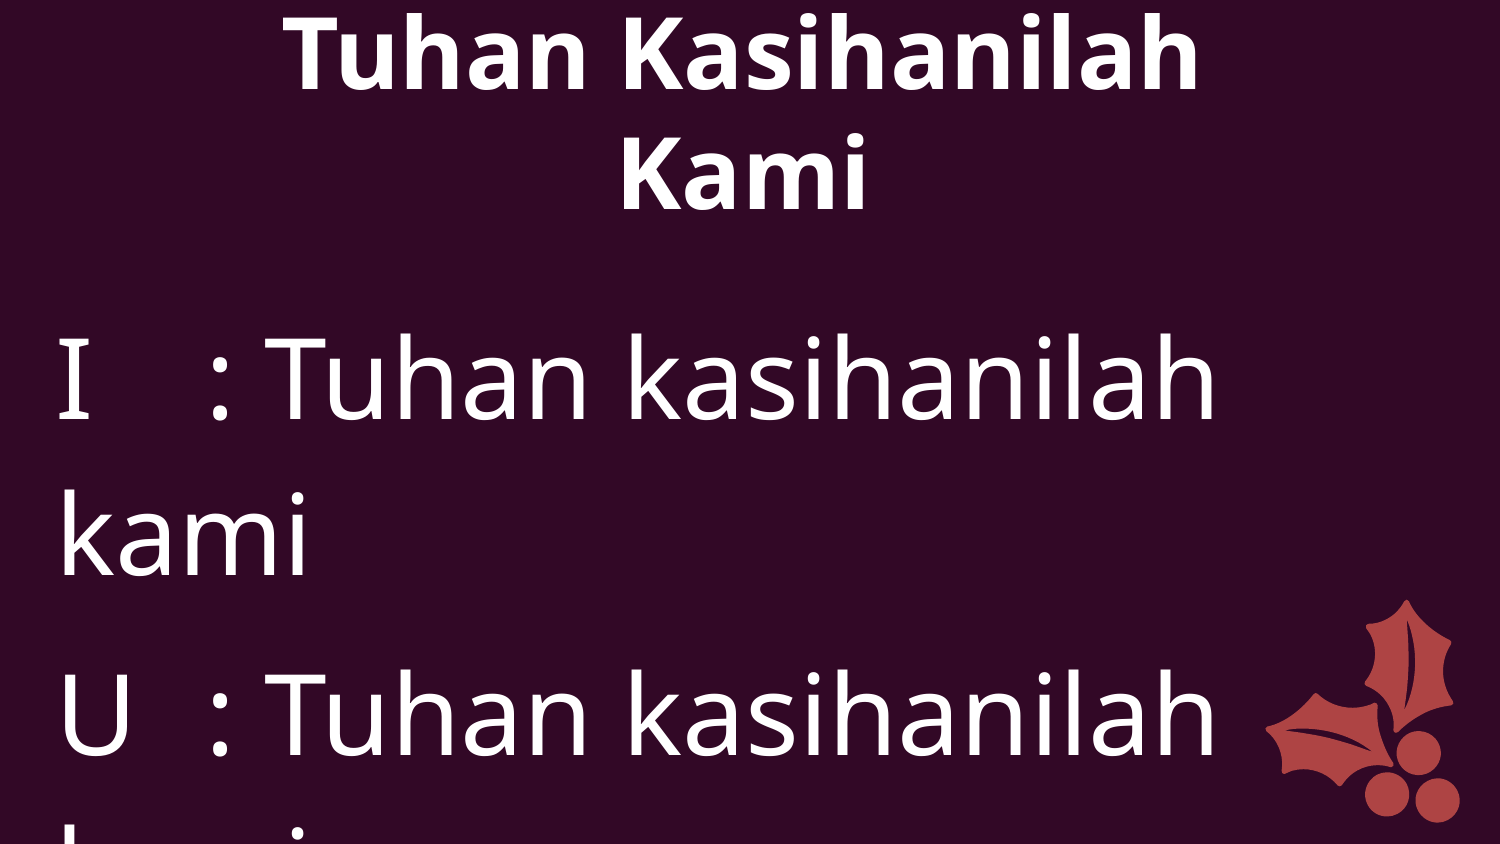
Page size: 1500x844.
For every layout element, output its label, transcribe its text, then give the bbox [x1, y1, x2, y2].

text_box Tuhan Kasihanilah Kami [136, 68, 1350, 151]
text_box I : Tuhan kasihanilah kami U : Tuhan kasihanilah kami [15, 272, 1466, 722]
